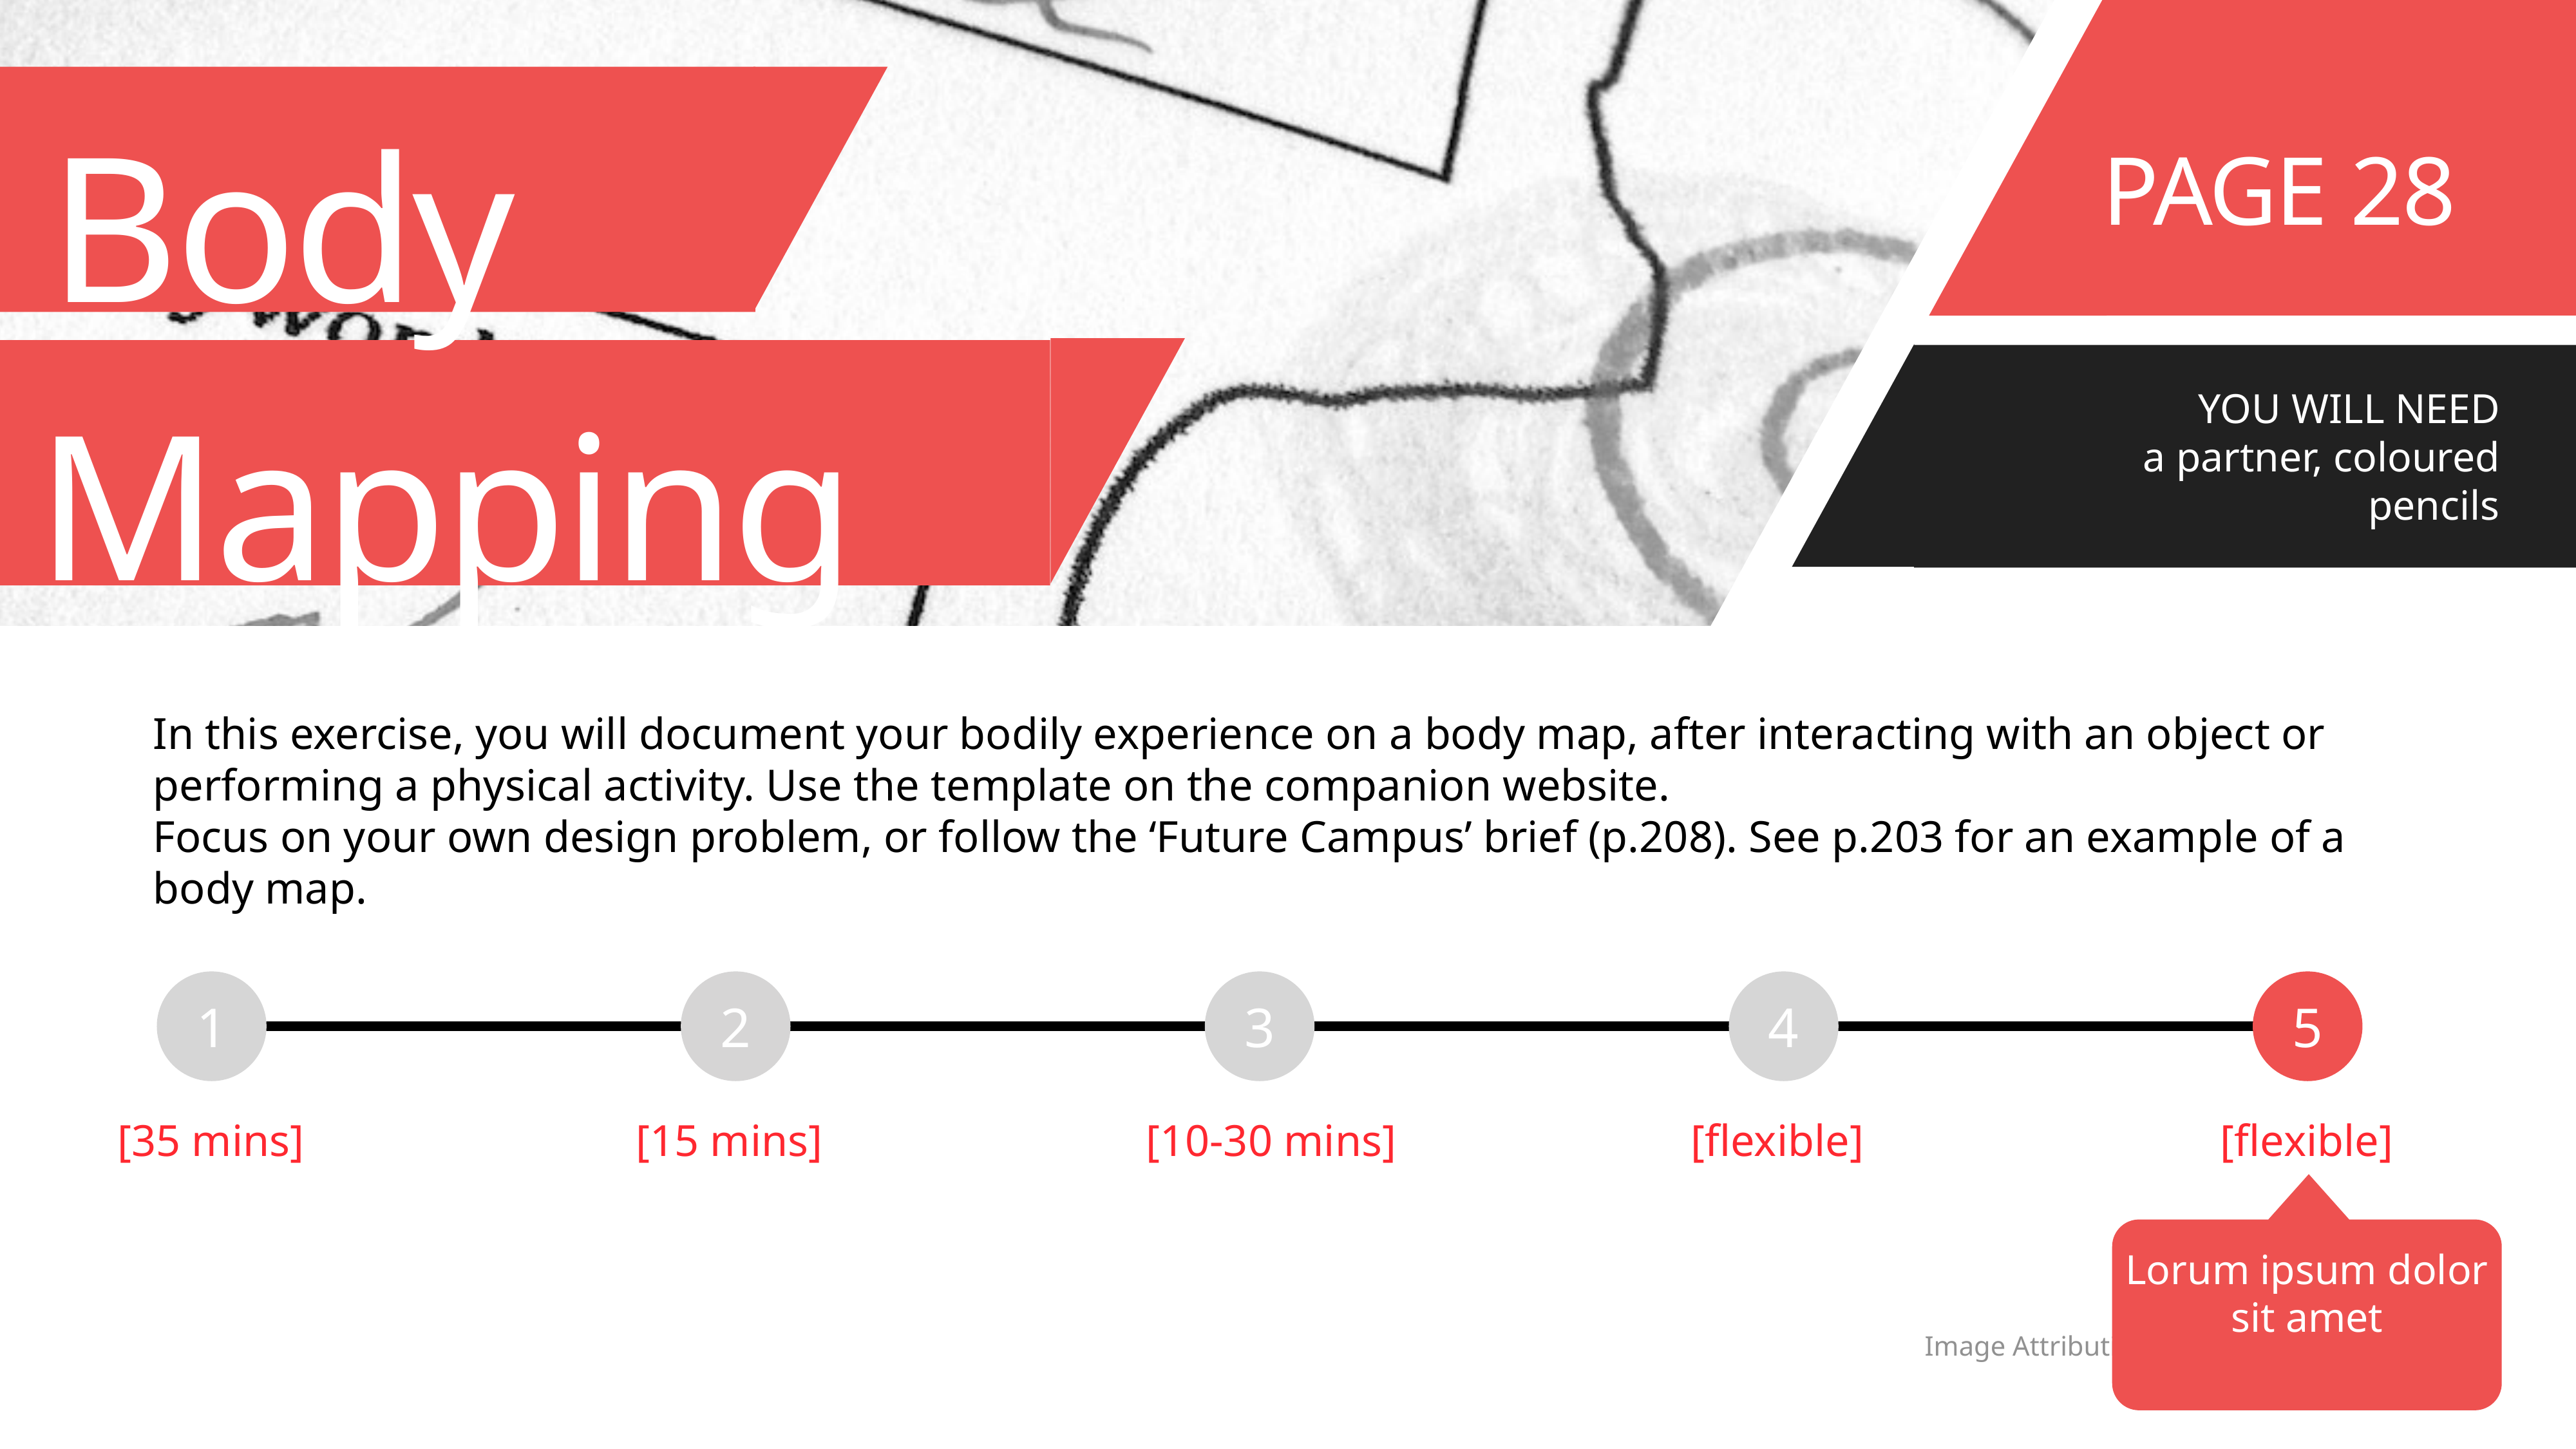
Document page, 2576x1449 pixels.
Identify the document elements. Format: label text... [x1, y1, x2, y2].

text_box [flexible] [1671, 1106, 1895, 1173]
text_box [10-30 mins] [1125, 1106, 1428, 1173]
text_box Lorum ipsum dolor sit amet [2112, 1174, 2502, 1410]
text_box [35 mins] [99, 1106, 323, 1173]
text_box [flexible] [2046, 1106, 2568, 1173]
text_box [15 mins] [623, 1106, 846, 1173]
text_box Image Attribution: Claudia Nunez-Pacheco [1917, 1321, 2118, 1401]
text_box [0, 0, 2576, 1081]
